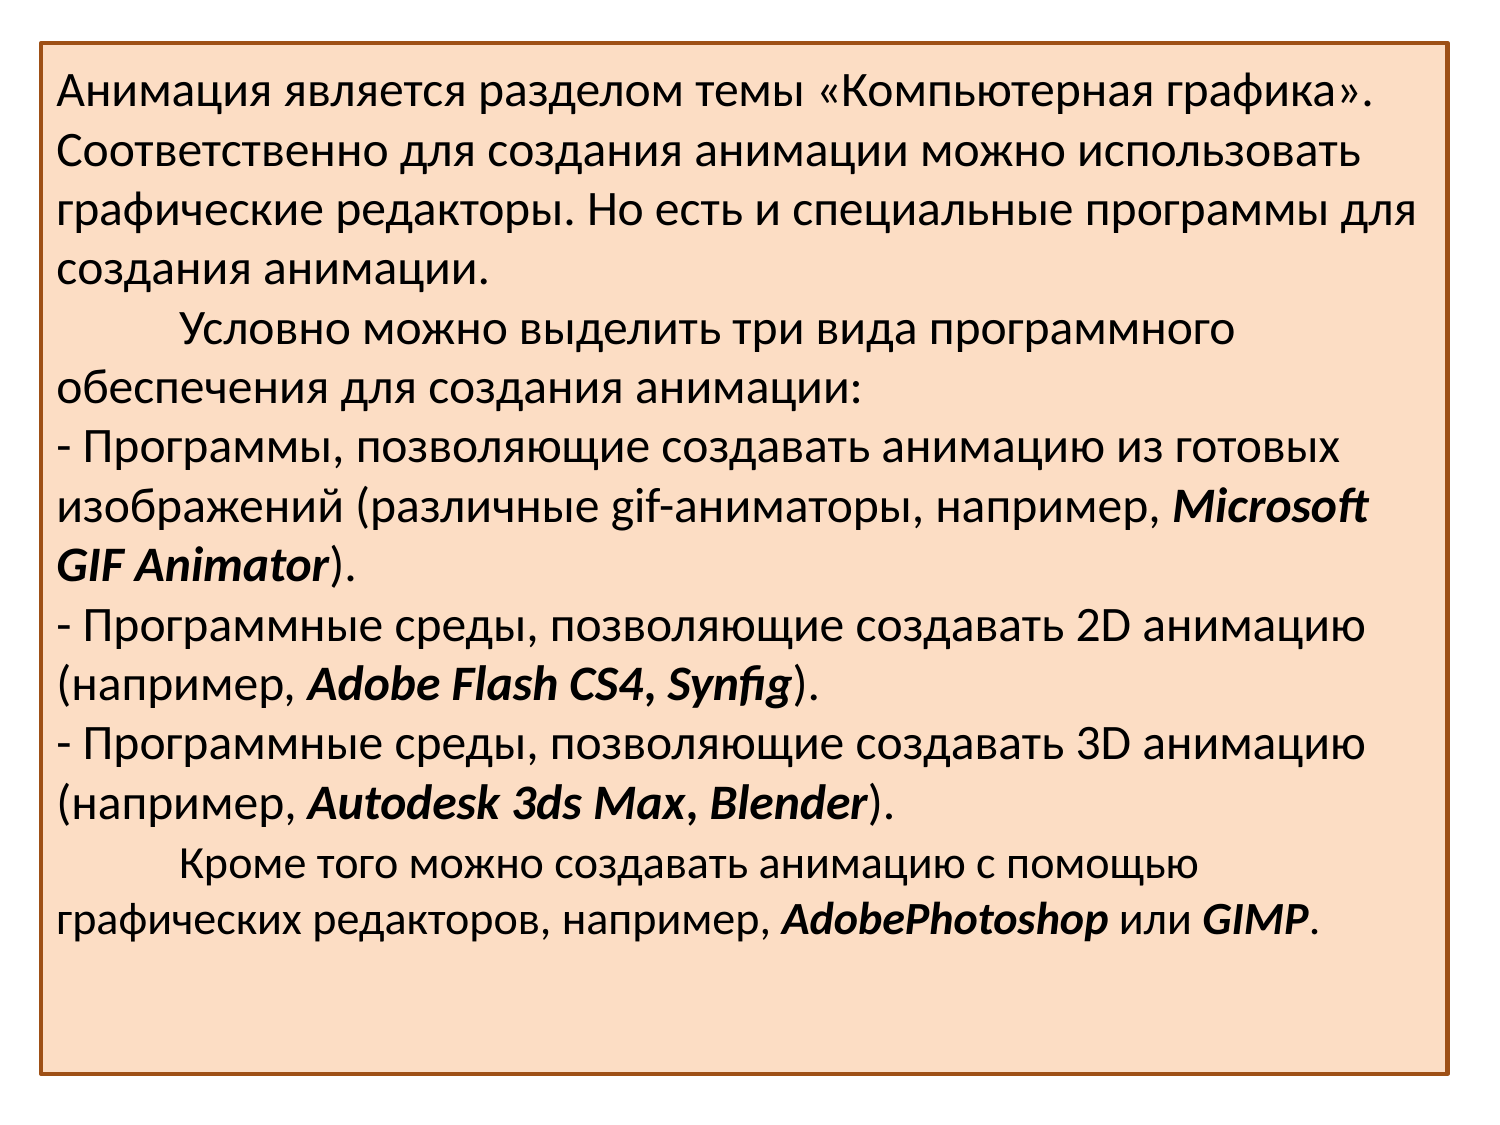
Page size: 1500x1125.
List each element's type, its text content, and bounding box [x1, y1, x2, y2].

title Анимация является разделом темы «Компьютерная графика». Соответственно для создания анимации можно использовать графические редакторы. Но есть и специальные программы для создания анимации. Условно можно выделить три вида программного обеспечения для создания анимации: - Программы, позволяющие создавать анимацию из готовых изображений (различные gif-аниматоры, например, Microsoft GIF Animator). - Программные среды, позволяющие создавать 2D анимацию (например, Adobe Flash CS4, Synfig). - Программные среды, позволяющие создавать 3D анимацию (например, Autodesk 3ds Max, Blender). Кроме того можно создавать анимацию с помощью графических редакторов, например, AdobePhotoshop или GIMP. [41, 45, 1459, 1071]
text_box [39, 41, 1450, 1076]
